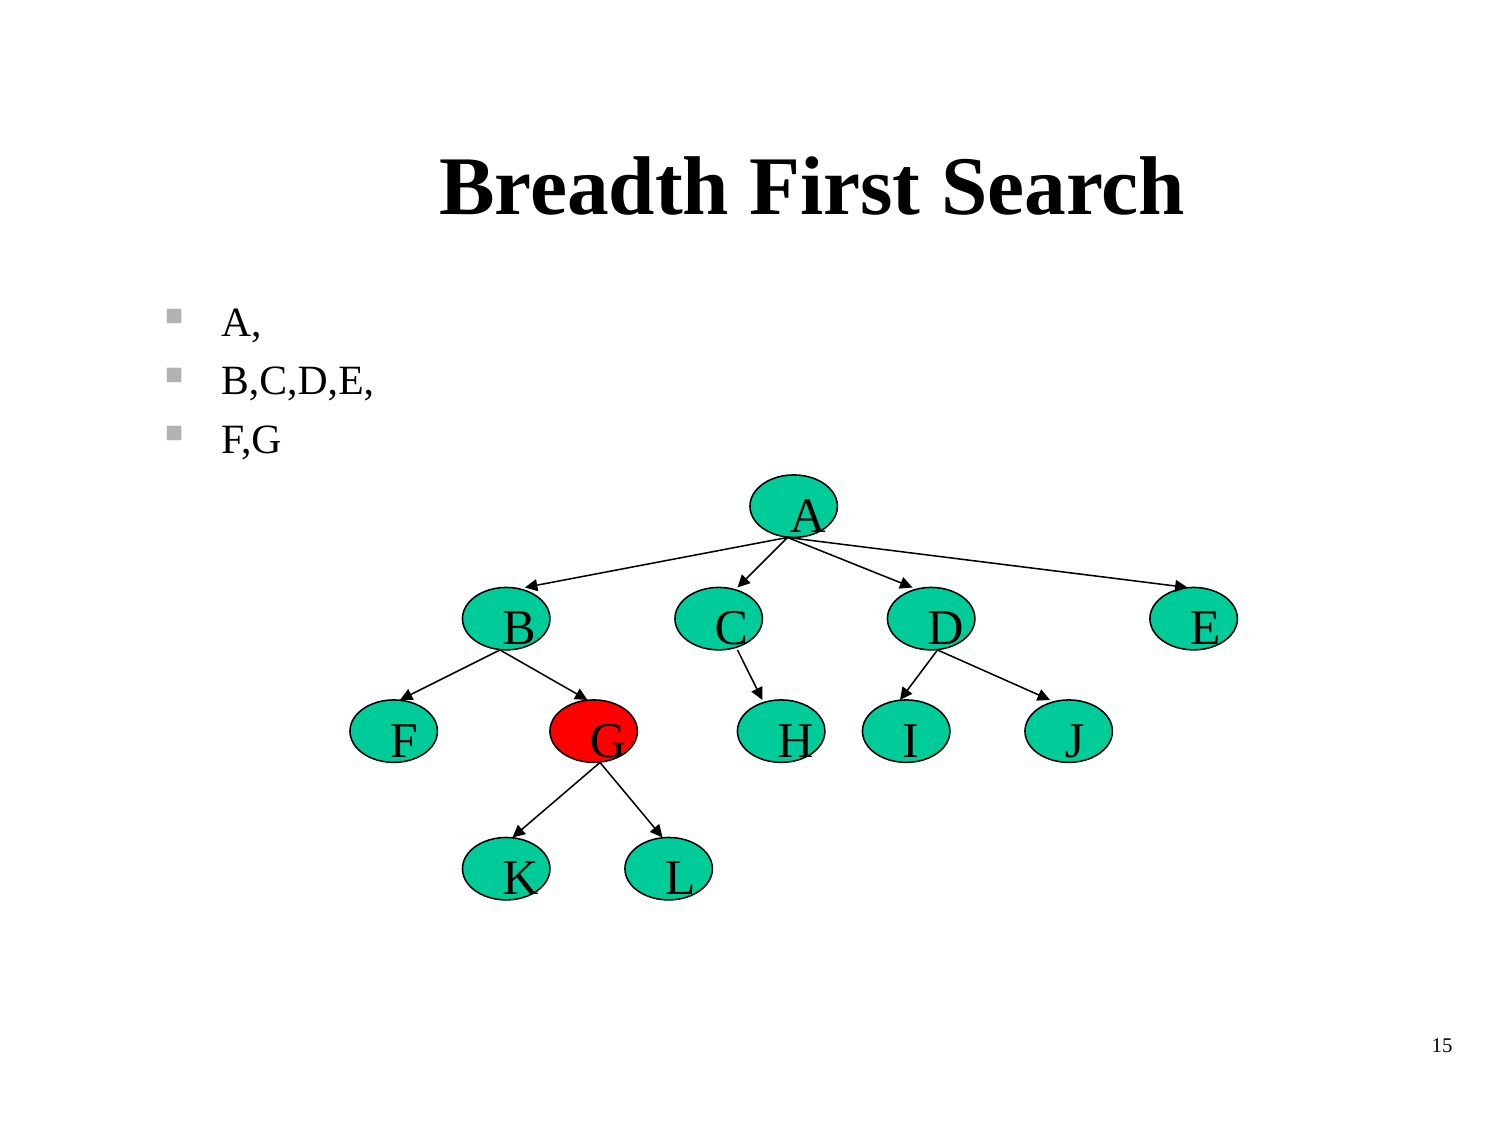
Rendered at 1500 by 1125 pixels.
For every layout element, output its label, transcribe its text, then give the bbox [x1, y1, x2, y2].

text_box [349, 474, 1238, 901]
slide_number 15 [1154, 1023, 1468, 1100]
title Breadth First Search [174, 87, 1451, 276]
text_box A, B,C,D,E, F,G [149, 287, 1425, 425]
